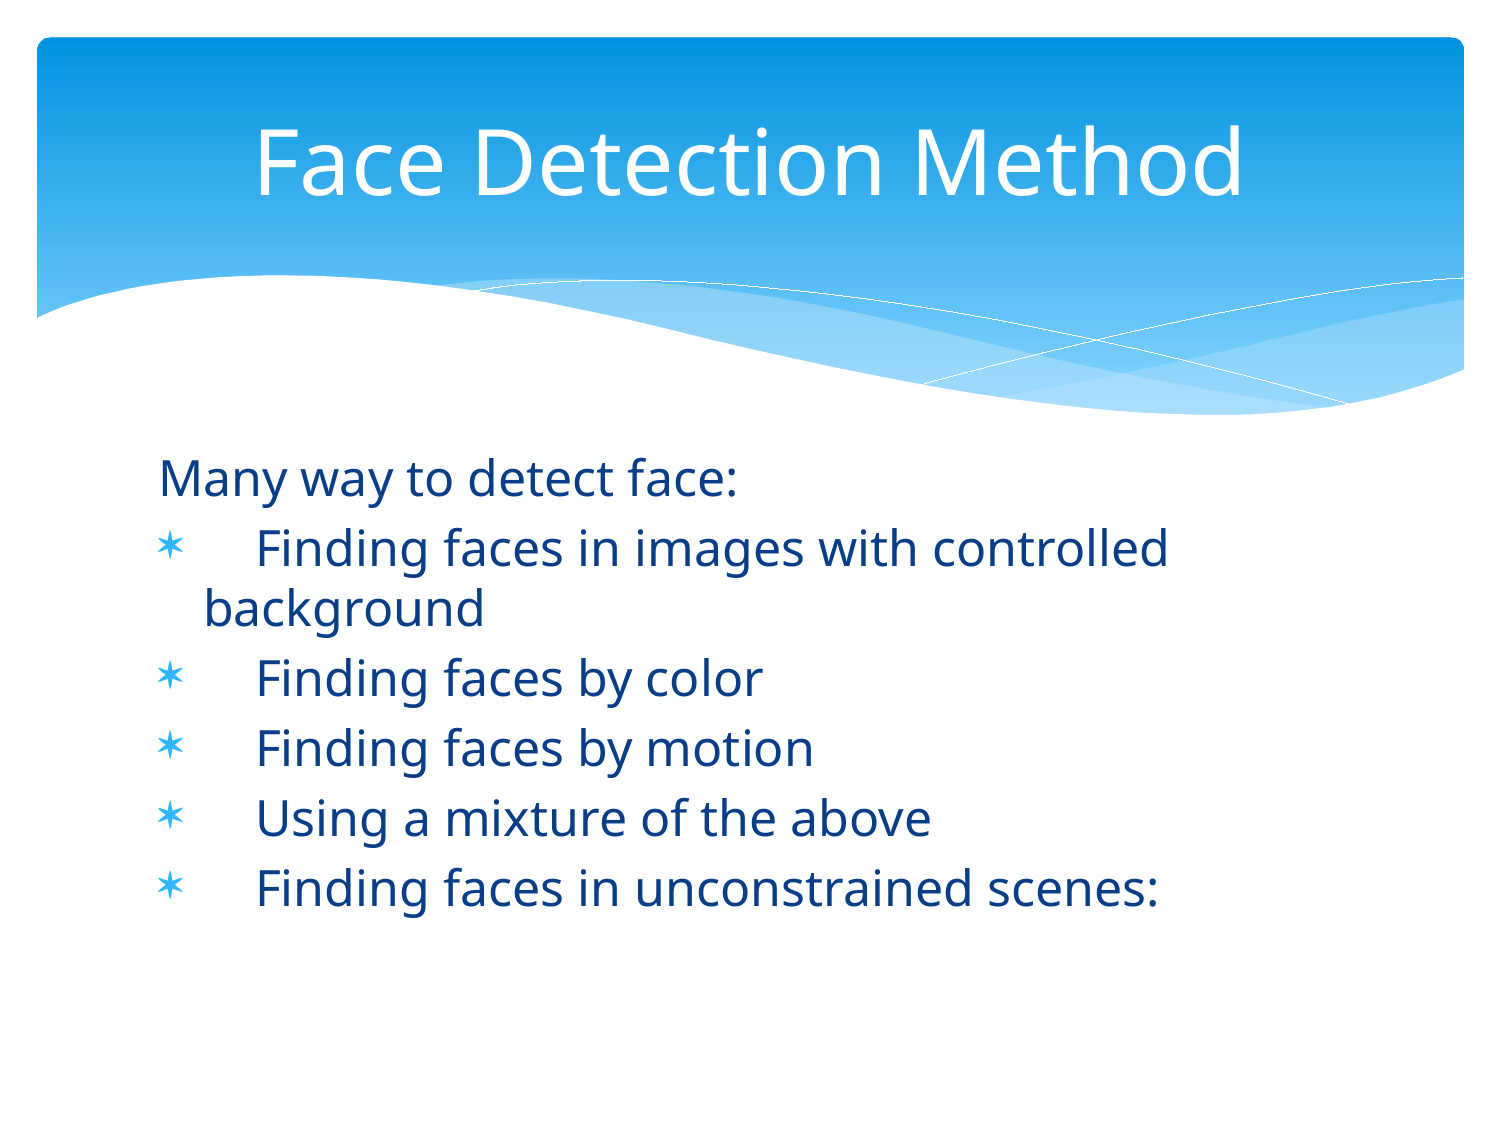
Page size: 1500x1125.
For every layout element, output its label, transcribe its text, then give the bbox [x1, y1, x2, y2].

list Many way to detect face: Finding faces in images with controlled background Finding faces by color Finding faces by motion Using a mixture of the above Finding faces in unconstrained scenes: [143, 438, 1359, 1005]
title Face Detection Method [75, 55, 1425, 261]
